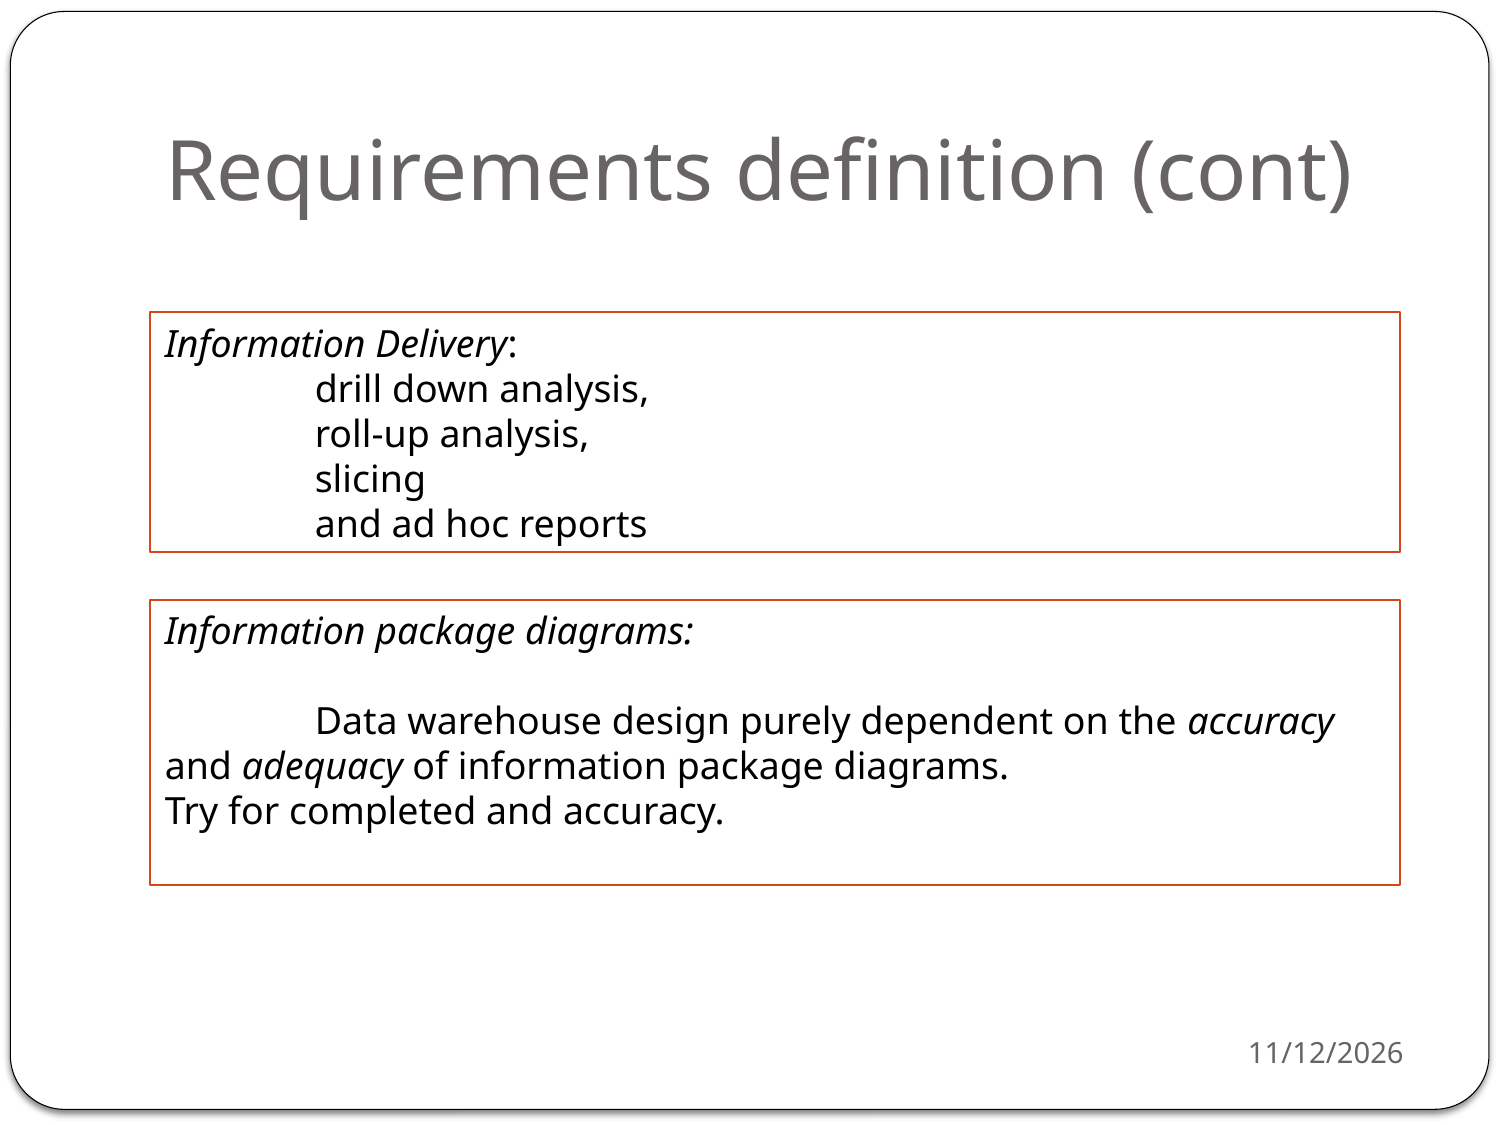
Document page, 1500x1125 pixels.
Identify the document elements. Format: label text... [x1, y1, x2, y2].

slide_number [1012, 1015, 1419, 1094]
text_box Information Delivery: drill down analysis, roll-up analysis, slicing and ad hoc reports [149, 311, 1401, 553]
title Requirements definition (cont) [150, 45, 1425, 233]
text_box Information package diagrams: Data warehouse design purely dependent on the accuracy and adequacy of information package diagrams. Try for completed and accuracy. [149, 599, 1401, 886]
